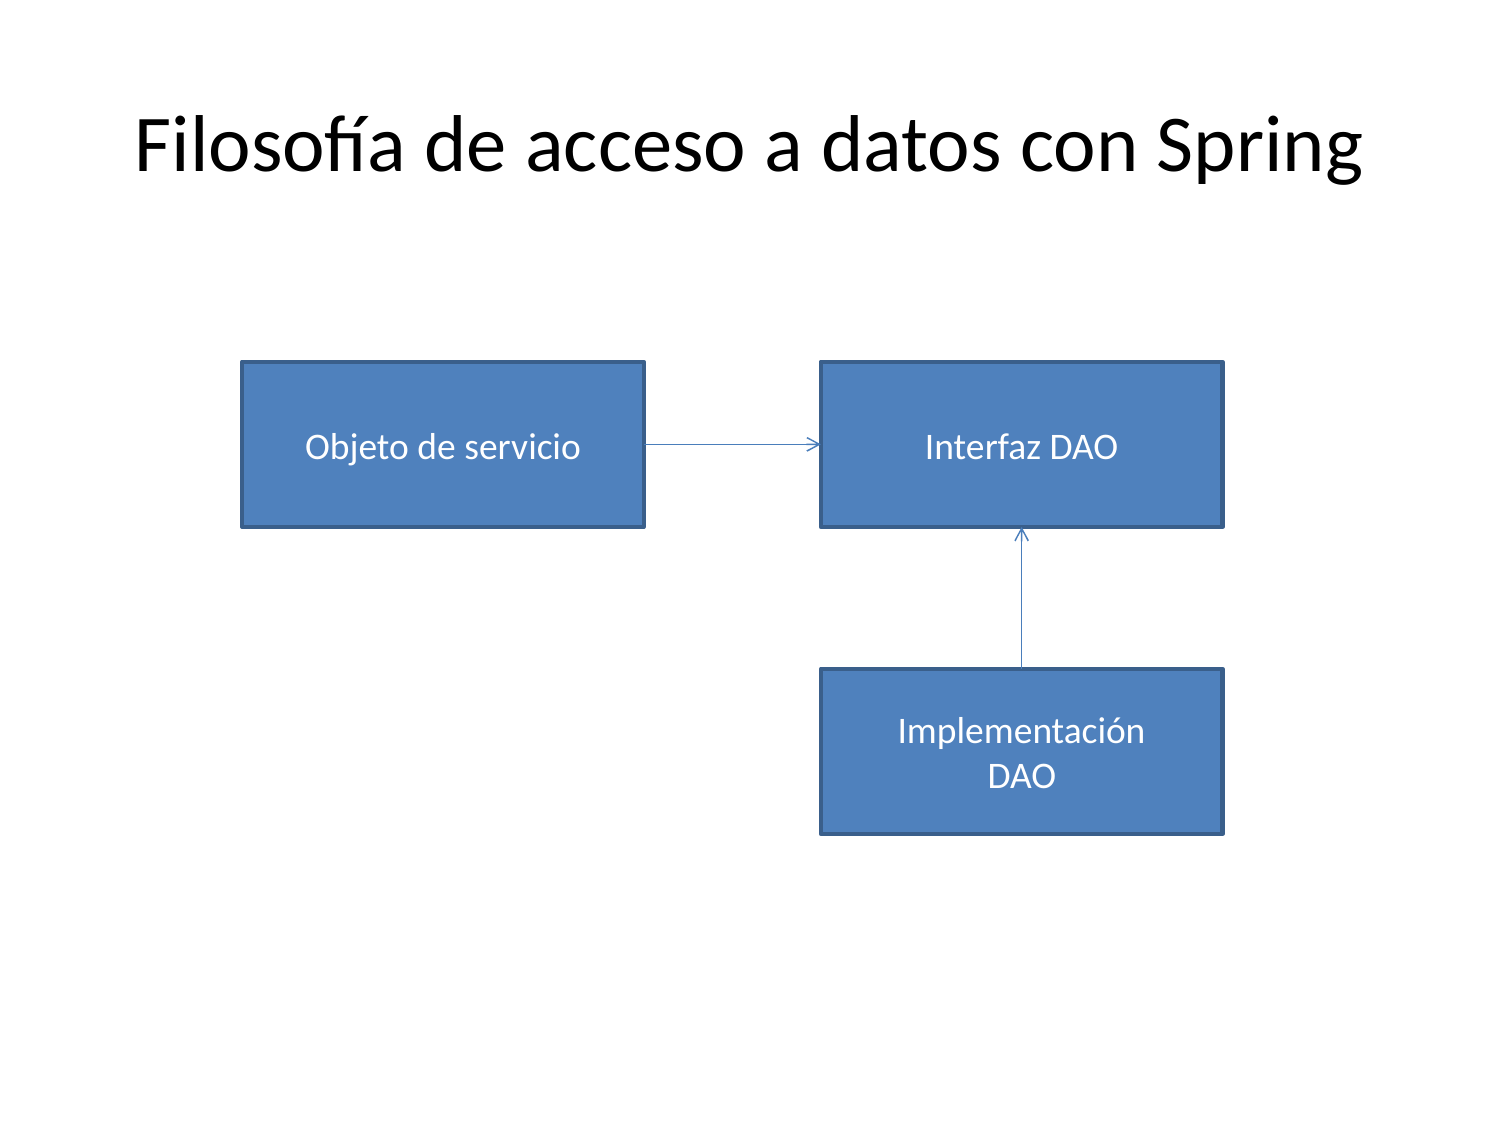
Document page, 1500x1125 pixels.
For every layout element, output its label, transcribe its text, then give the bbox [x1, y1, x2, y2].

text_box Objeto de servicio [240, 360, 646, 529]
text_box Interfaz DAO [819, 360, 1225, 529]
text_box Implementación DAO [819, 667, 1225, 836]
title Filosofía de acceso a datos con Spring [75, 45, 1425, 233]
